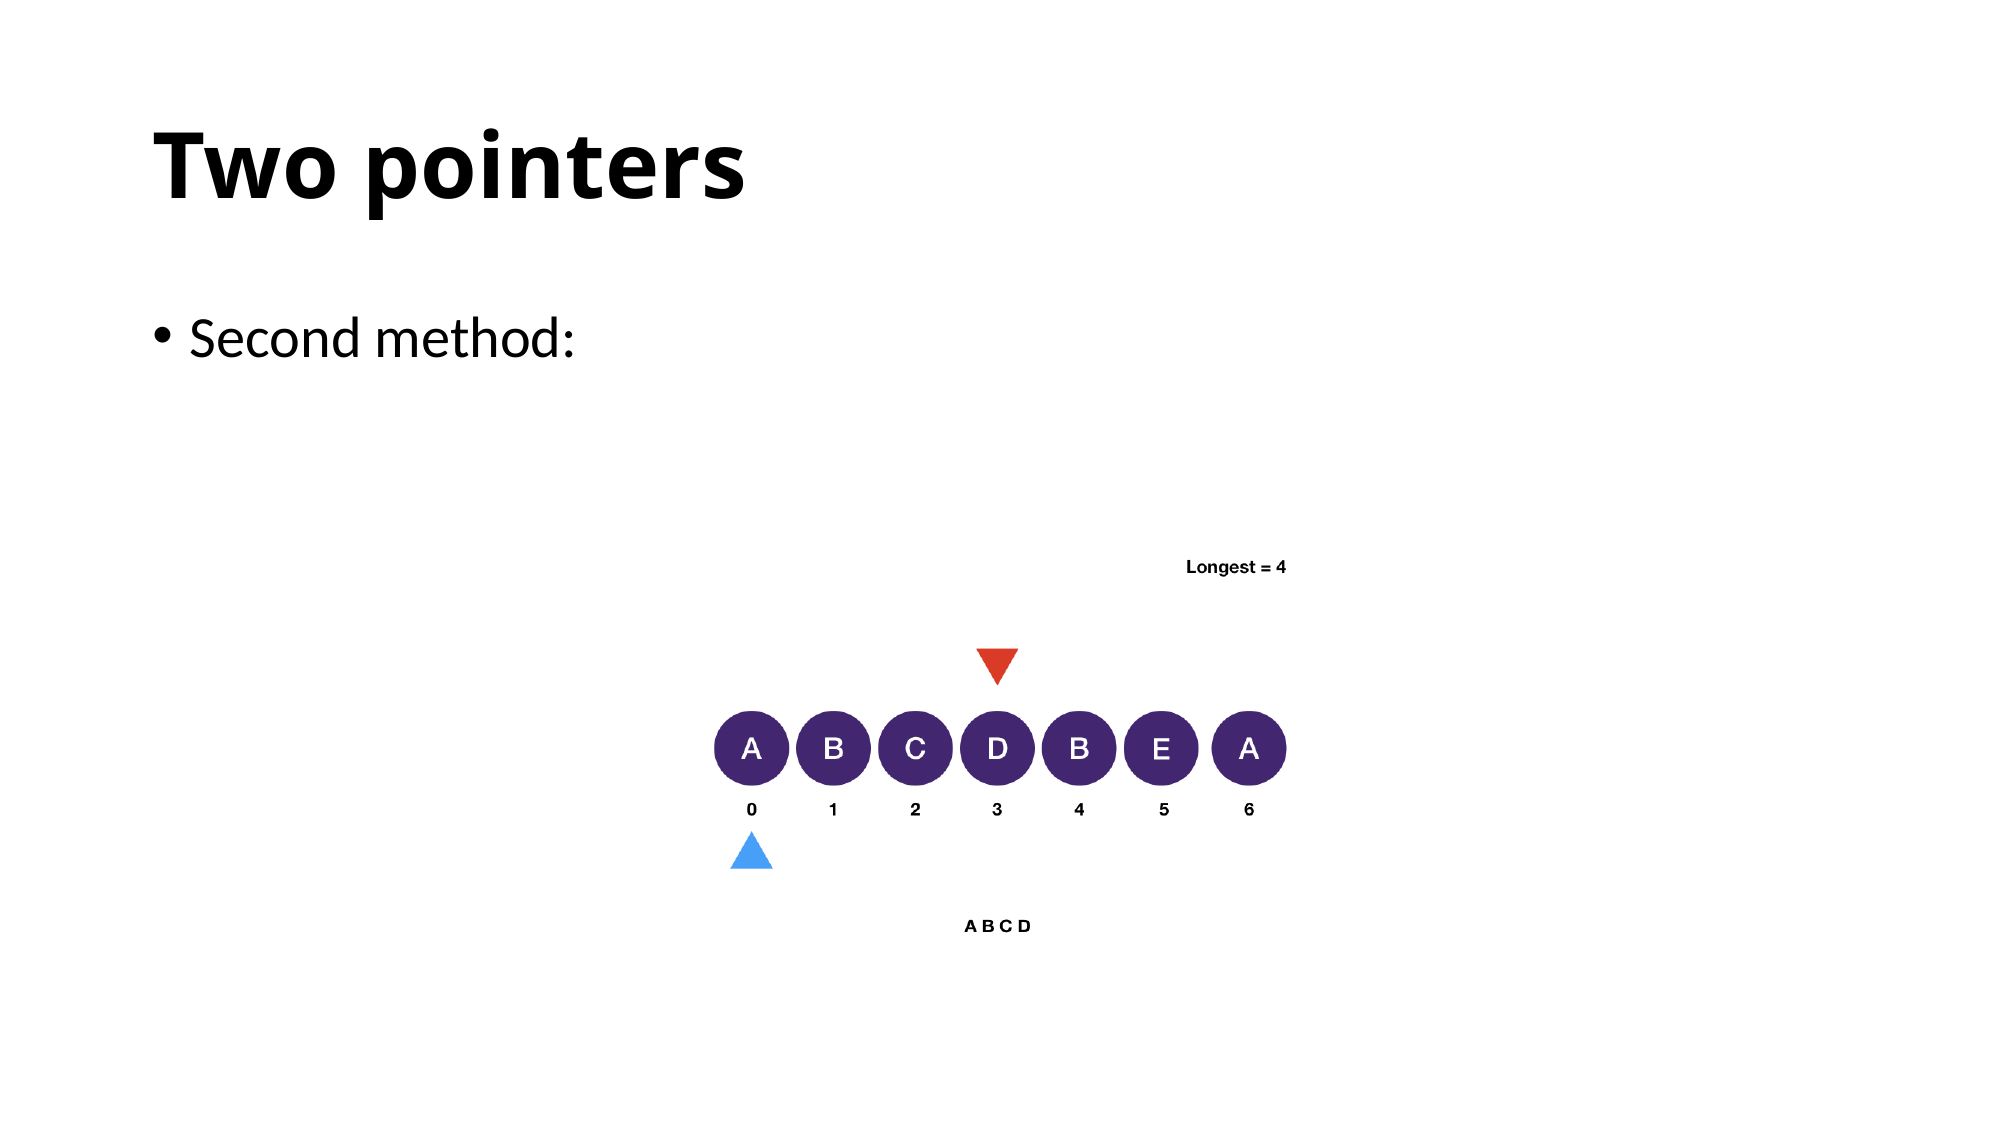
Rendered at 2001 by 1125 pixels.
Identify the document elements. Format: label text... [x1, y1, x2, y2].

picture [617, 491, 1383, 1066]
title Two pointers [137, 59, 1863, 278]
list Second method: [137, 299, 1863, 1014]
